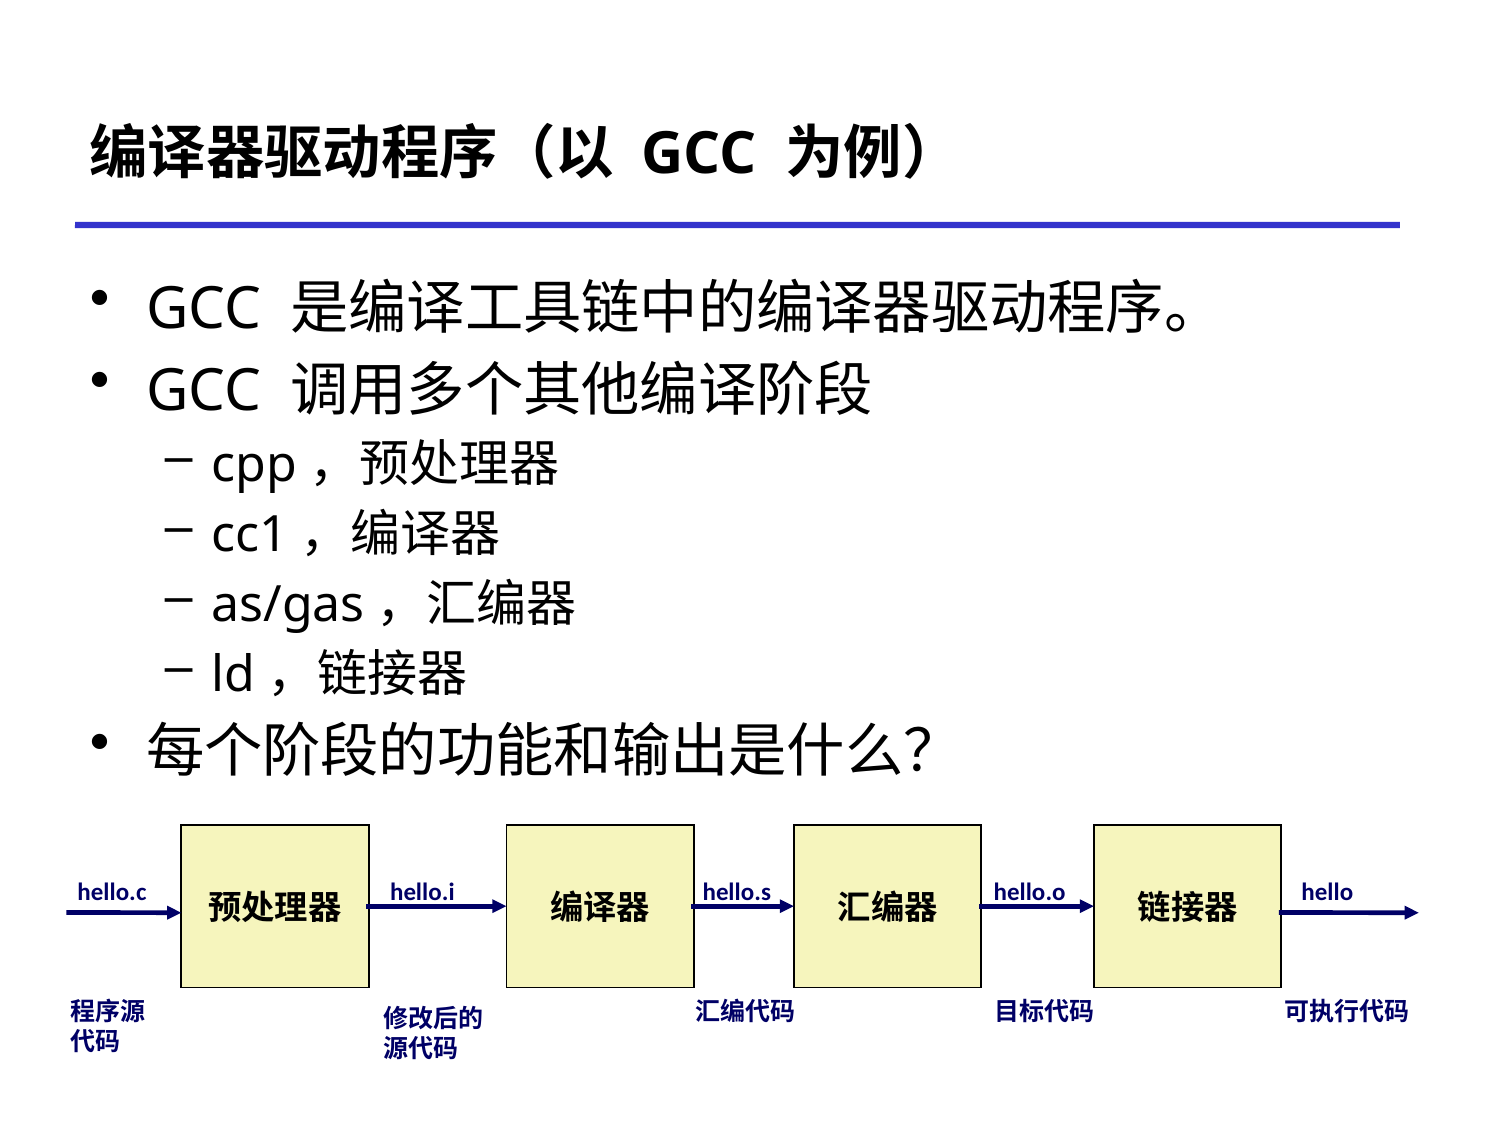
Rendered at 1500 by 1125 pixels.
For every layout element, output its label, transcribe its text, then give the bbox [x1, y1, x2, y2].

list GCC 是编译工具链中的编译器驱动程序。 GCC 调用多个其他编译阶段 cpp，预处理器 cc1，编译器 as/gas，汇编器 ld，链接器 每个阶段的功能和输出是什么？ [74, 262, 1438, 988]
text_box hello.c [62, 867, 162, 913]
text_box [162, 906, 182, 919]
text_box 目标代码 [979, 987, 1110, 1033]
text_box hello.o [978, 867, 1081, 913]
text_box hello [1286, 867, 1369, 913]
text_box 编译器 [506, 824, 694, 988]
text_box 可执行代码 [1269, 987, 1425, 1033]
text_box hello.s [687, 867, 787, 913]
text_box 链接器 [1093, 824, 1282, 988]
text_box [1369, 906, 1419, 919]
title 编译器驱动程序（以 GCC 为例） [74, 74, 1401, 226]
text_box 修改后的源代码 [368, 994, 507, 1070]
text_box 预处理器 [181, 824, 369, 988]
text_box 汇编器 [793, 824, 982, 988]
text_box 程序源代码 [55, 987, 177, 1063]
text_box hello.i [375, 867, 470, 905]
text_box 汇编代码 [680, 987, 811, 1033]
